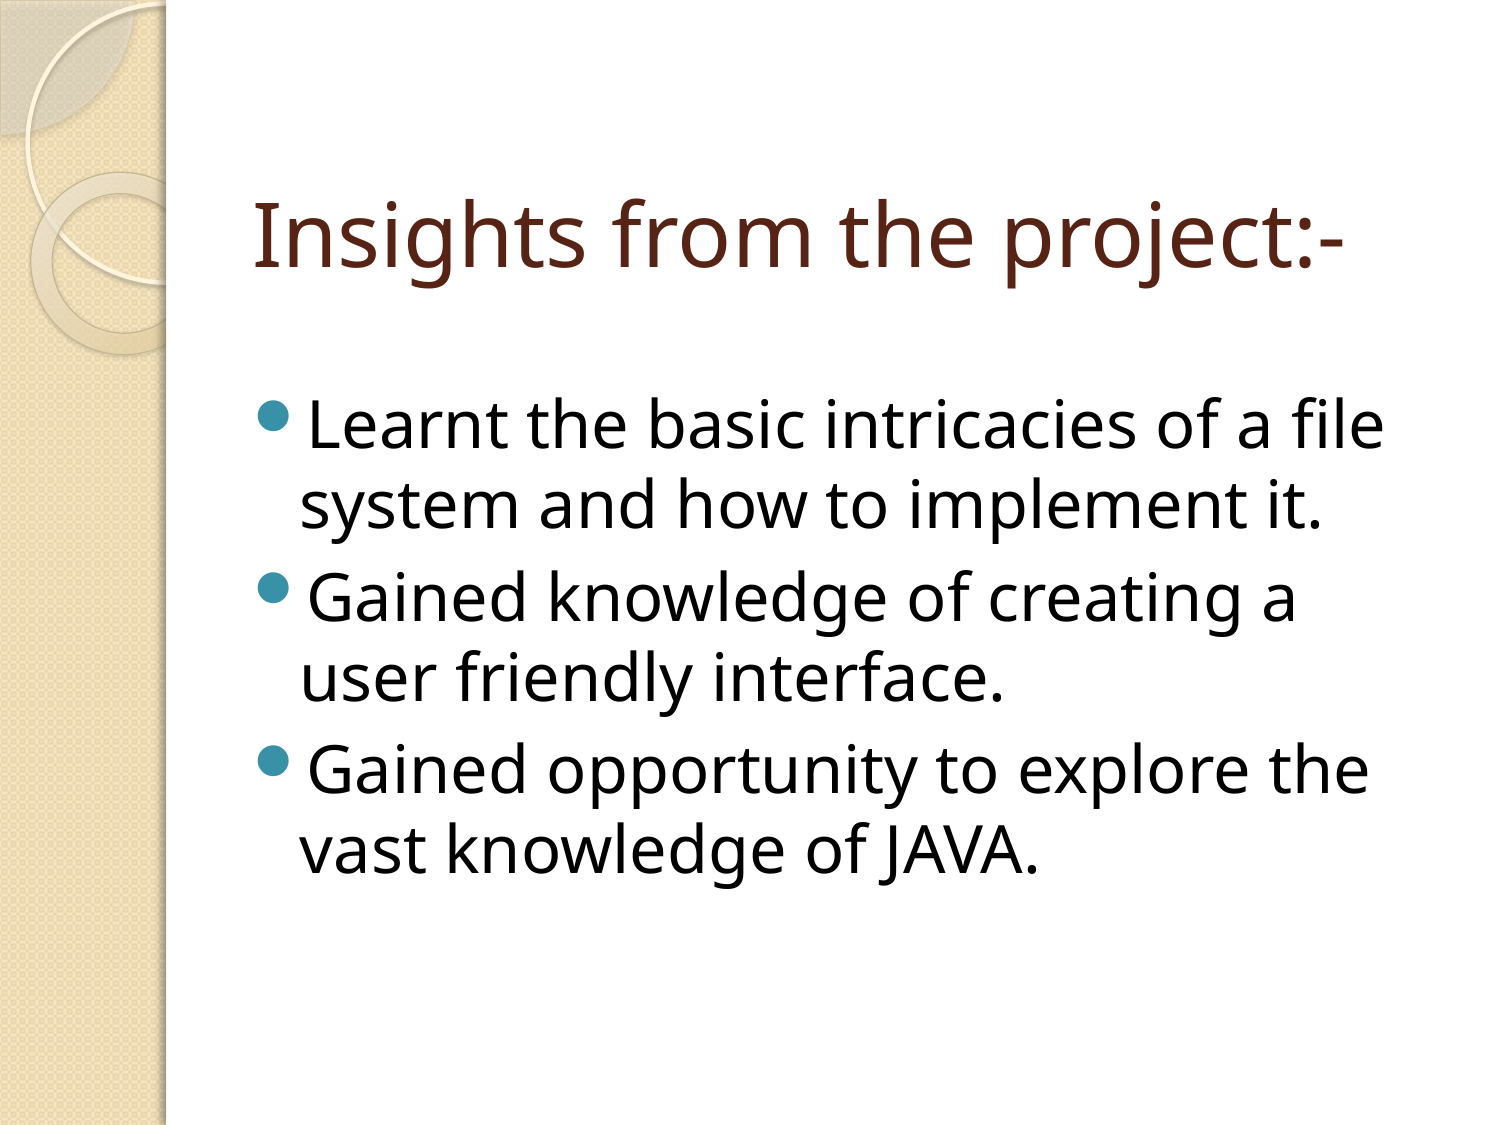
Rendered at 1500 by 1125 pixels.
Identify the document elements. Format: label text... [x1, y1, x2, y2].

list Learnt the basic intricacies of a file system and how to implement it. Gained knowledge of creating a user friendly interface. Gained opportunity to explore the vast knowledge of JAVA. [225, 375, 1455, 1125]
title Insights from the project:- [237, 137, 1468, 325]
